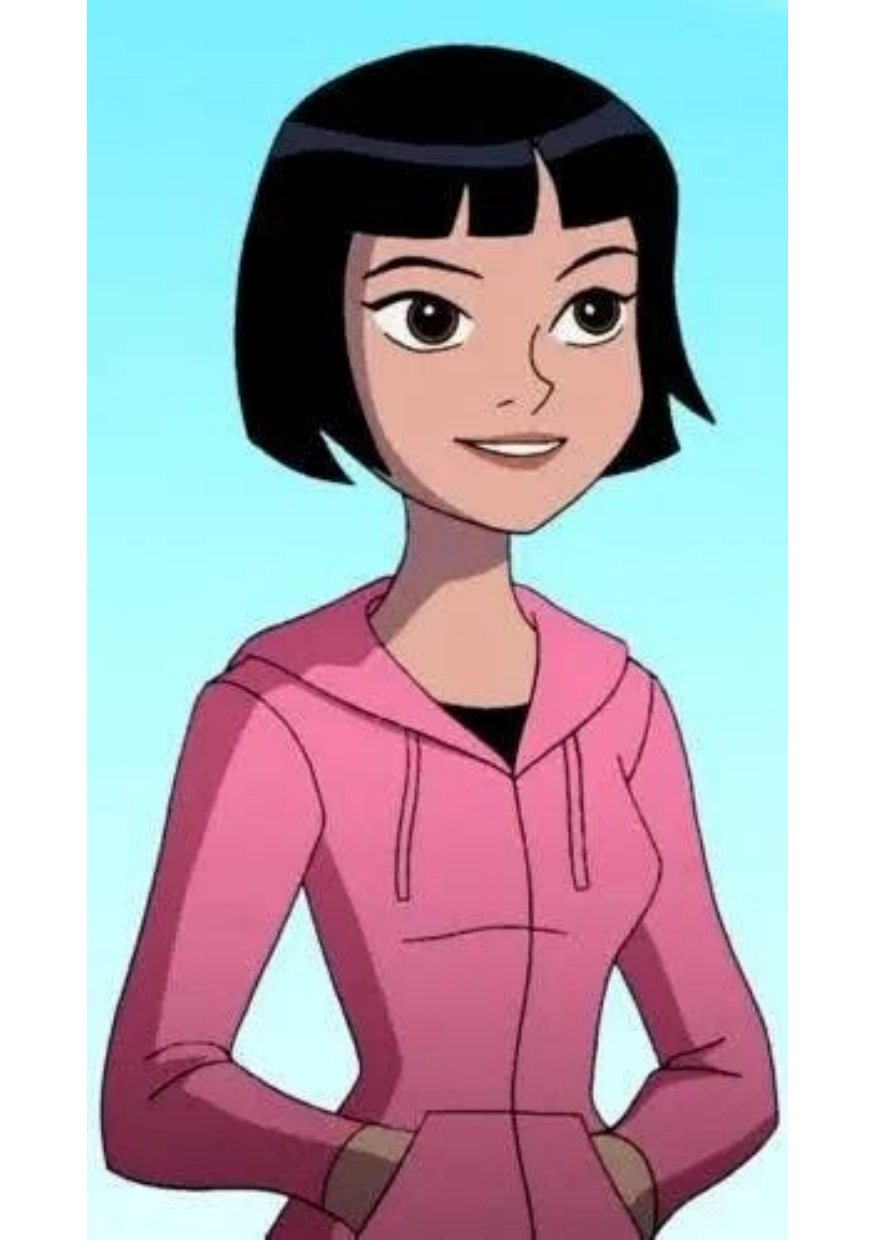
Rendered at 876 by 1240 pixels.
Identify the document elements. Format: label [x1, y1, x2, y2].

picture [87, 0, 788, 1240]
